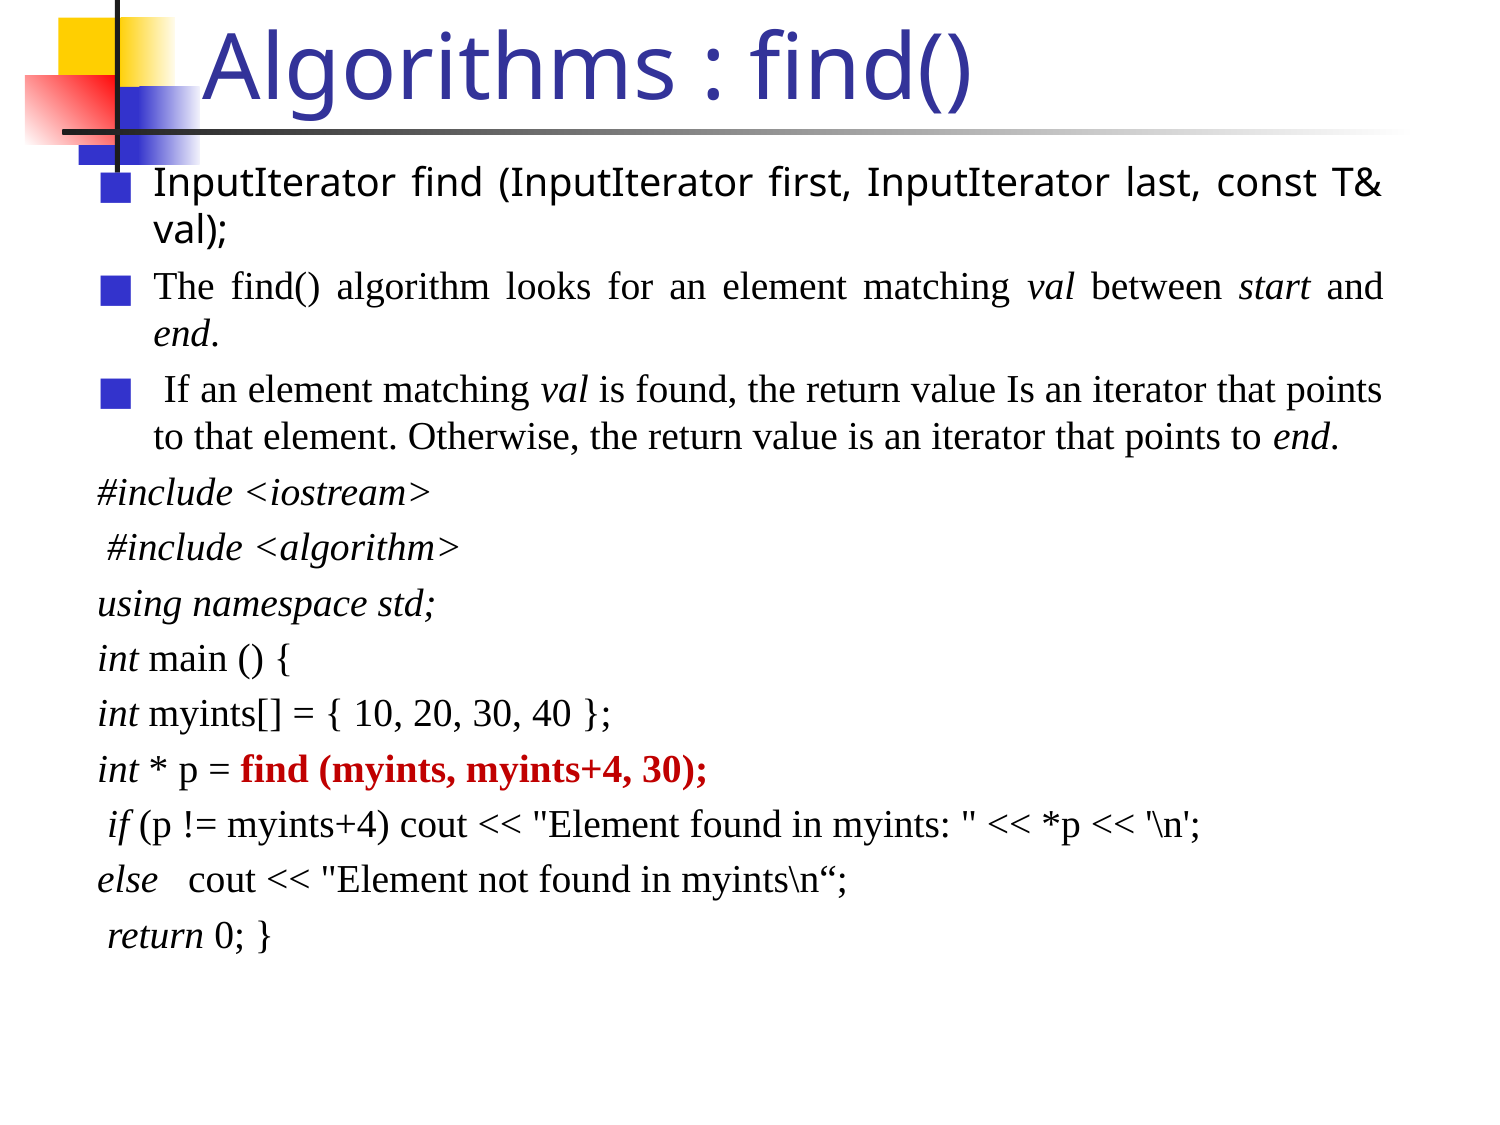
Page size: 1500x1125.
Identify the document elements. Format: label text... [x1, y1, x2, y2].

list InputIterator find (InputIterator first, InputIterator last, const T& val); The find() algorithm looks for an element matching val between start and end. If an element matching val is found, the return value Is an iterator that points to that element. Otherwise, the return value is an iterator that points to end. #include <iostream> #include <algorithm> using namespace std; int main () { int myints[] = { 10, 20, 30, 40 }; int * p = find (myints, myints+4, 30); if (p != myints+4) cout << "Element found in myints: " << *p << '\n'; else cout << "Element not found in myints\n“; return 0; } [82, 149, 1399, 1055]
title Algorithms : find() [187, 0, 1466, 125]
